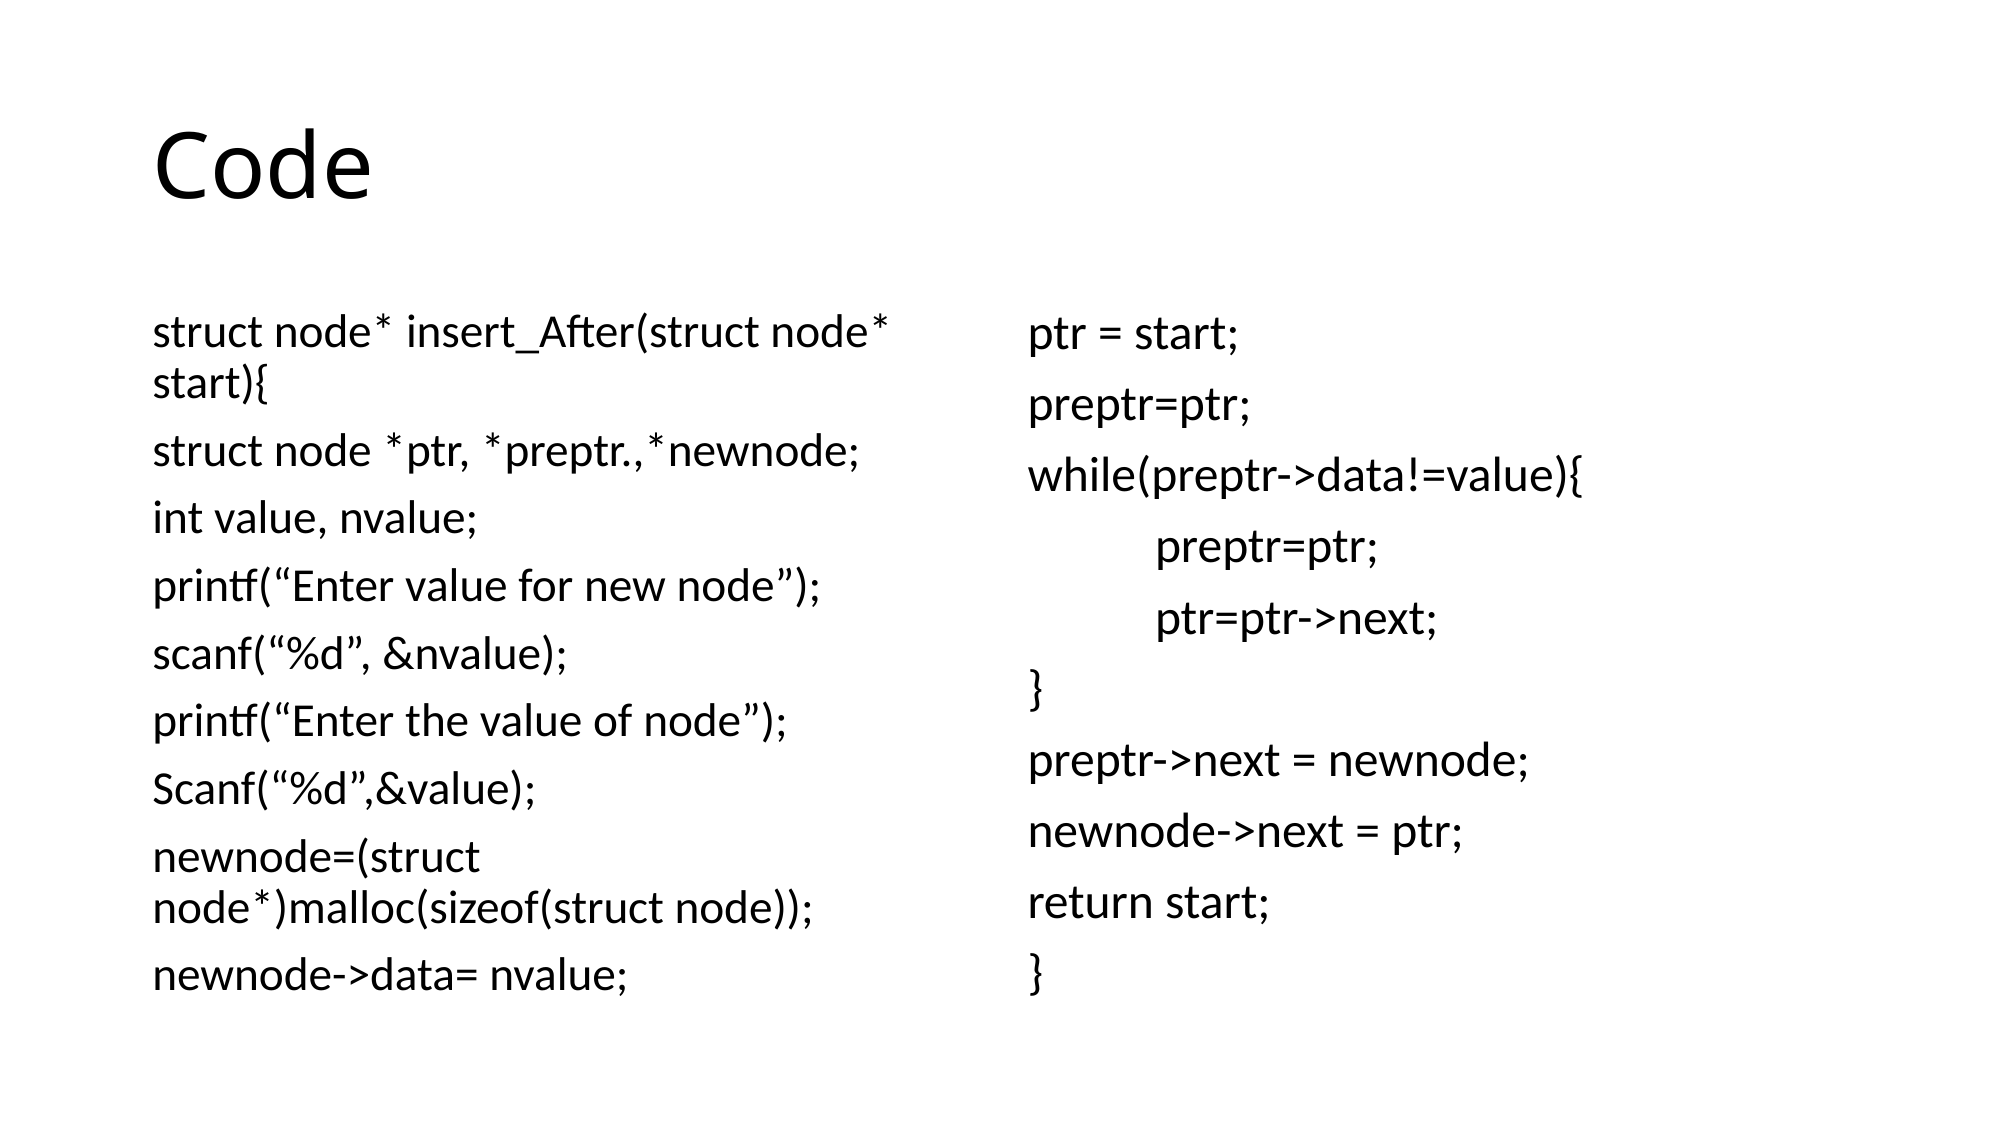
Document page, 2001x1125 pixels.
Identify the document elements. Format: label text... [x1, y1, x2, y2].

title Code [137, 59, 1863, 278]
list struct node* insert_After(struct node* start){ struct node *ptr, *preptr.,*newnode; int value, nvalue; printf(“Enter value for new node”); scanf(“%d”, &nvalue); printf(“Enter the value of node”); Scanf(“%d”,&value); newnode=(struct node*)malloc(sizeof(struct node)); newnode->data= nvalue; [137, 299, 988, 1014]
list ptr = start; preptr=ptr; while(preptr->data!=value){ preptr=ptr; ptr=ptr->next; } preptr->next = newnode; newnode->next = ptr; return start; } [1012, 299, 1863, 1014]
